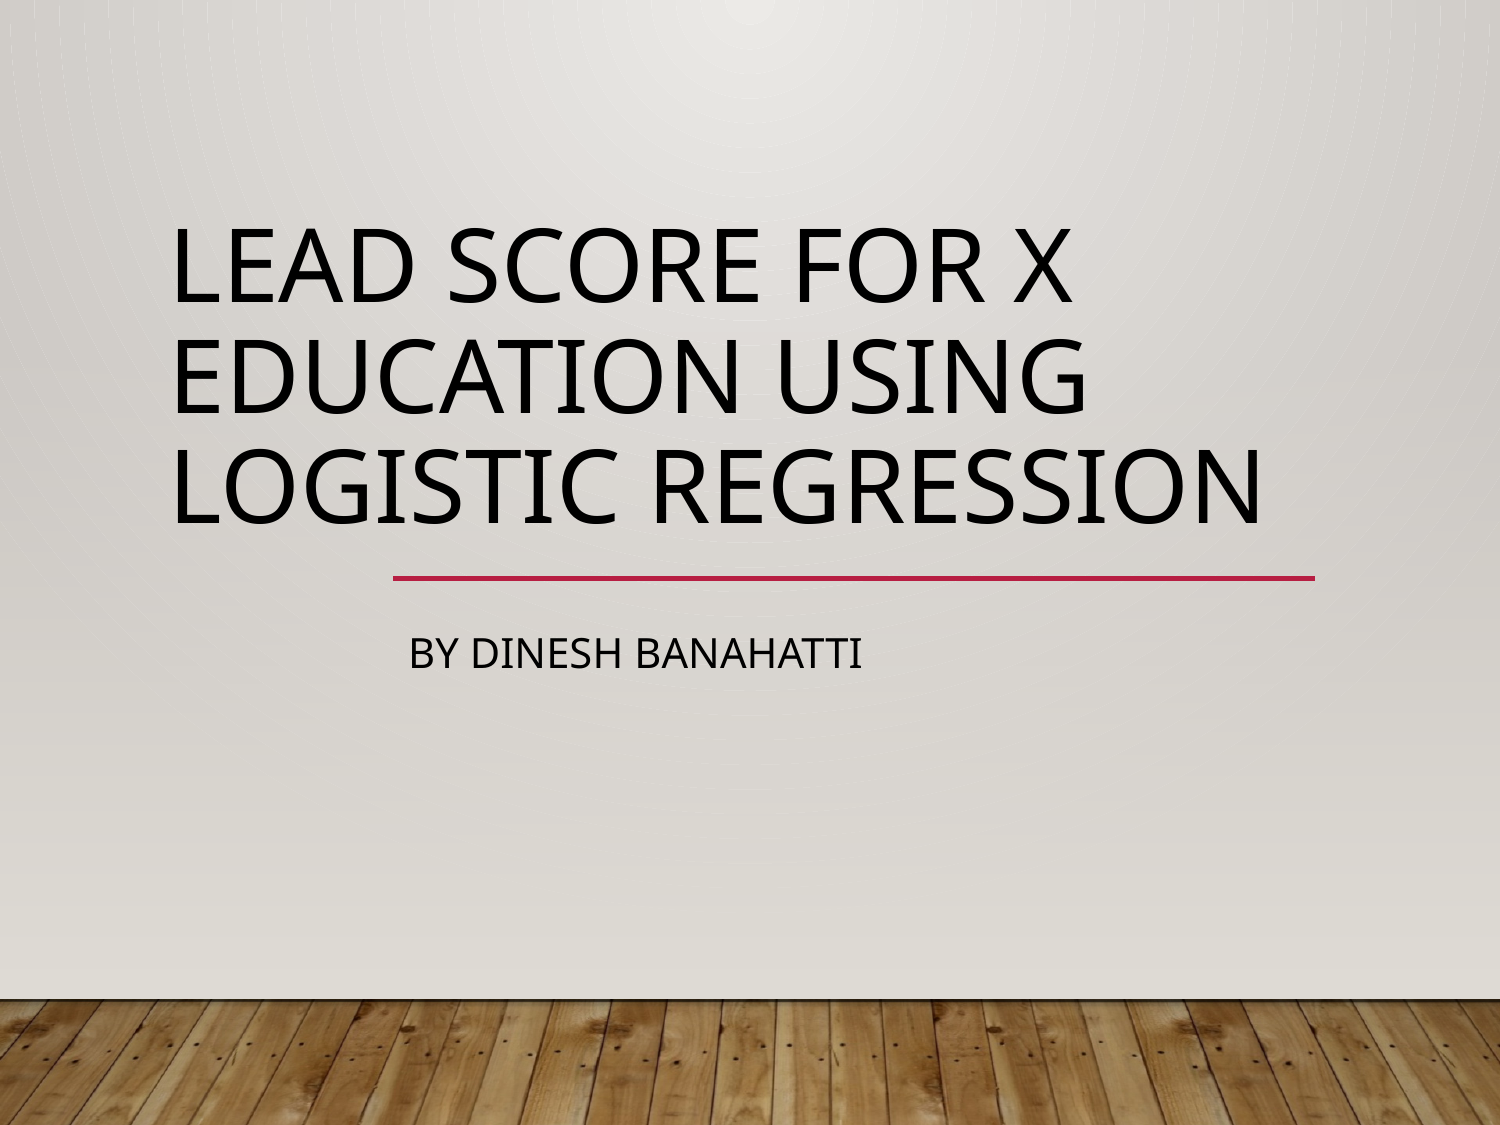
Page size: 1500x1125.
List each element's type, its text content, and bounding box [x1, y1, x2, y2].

title Lead Score for X Education using Logistic Regression [153, 128, 1347, 546]
picture [0, 999, 1500, 1125]
subtitle By Dinesh Banahatti [393, 601, 1315, 763]
